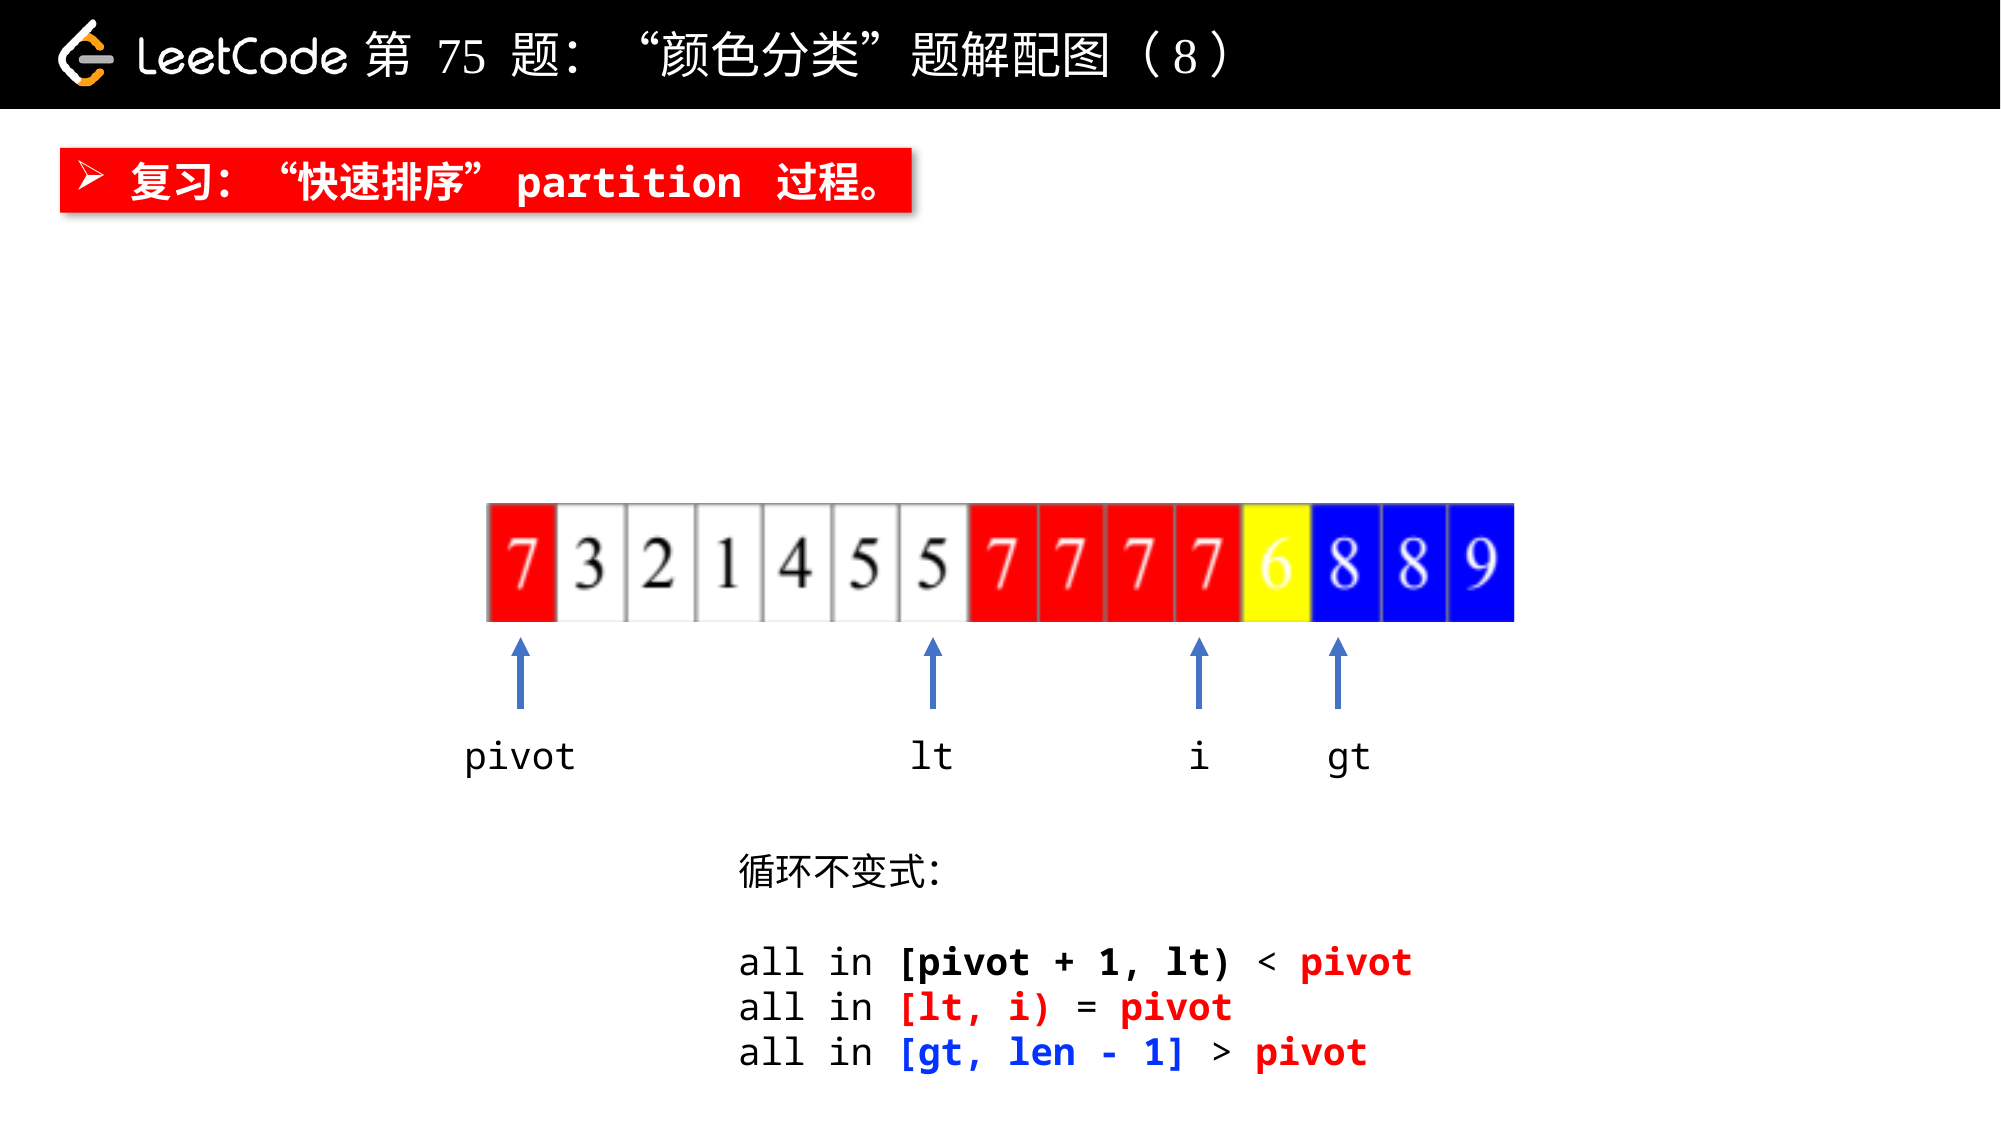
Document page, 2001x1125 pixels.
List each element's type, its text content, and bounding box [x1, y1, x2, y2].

picture [57, 14, 347, 100]
picture [485, 503, 1515, 622]
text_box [1172, 637, 1227, 786]
text_box 复习：“快速排序”partition 过程。 [60, 147, 912, 213]
text_box lt [894, 724, 970, 785]
text_box 第 75 题：“颜色分类”题解配图（8） [348, 16, 1275, 92]
text_box 循环不变式： all in [pivot + 1, lt) < pivot all in [lt, i) = pivot all in [gt, len - 1] > pivot [723, 840, 1553, 1081]
text_box pivot [449, 724, 592, 785]
text_box gt [1312, 724, 1388, 785]
